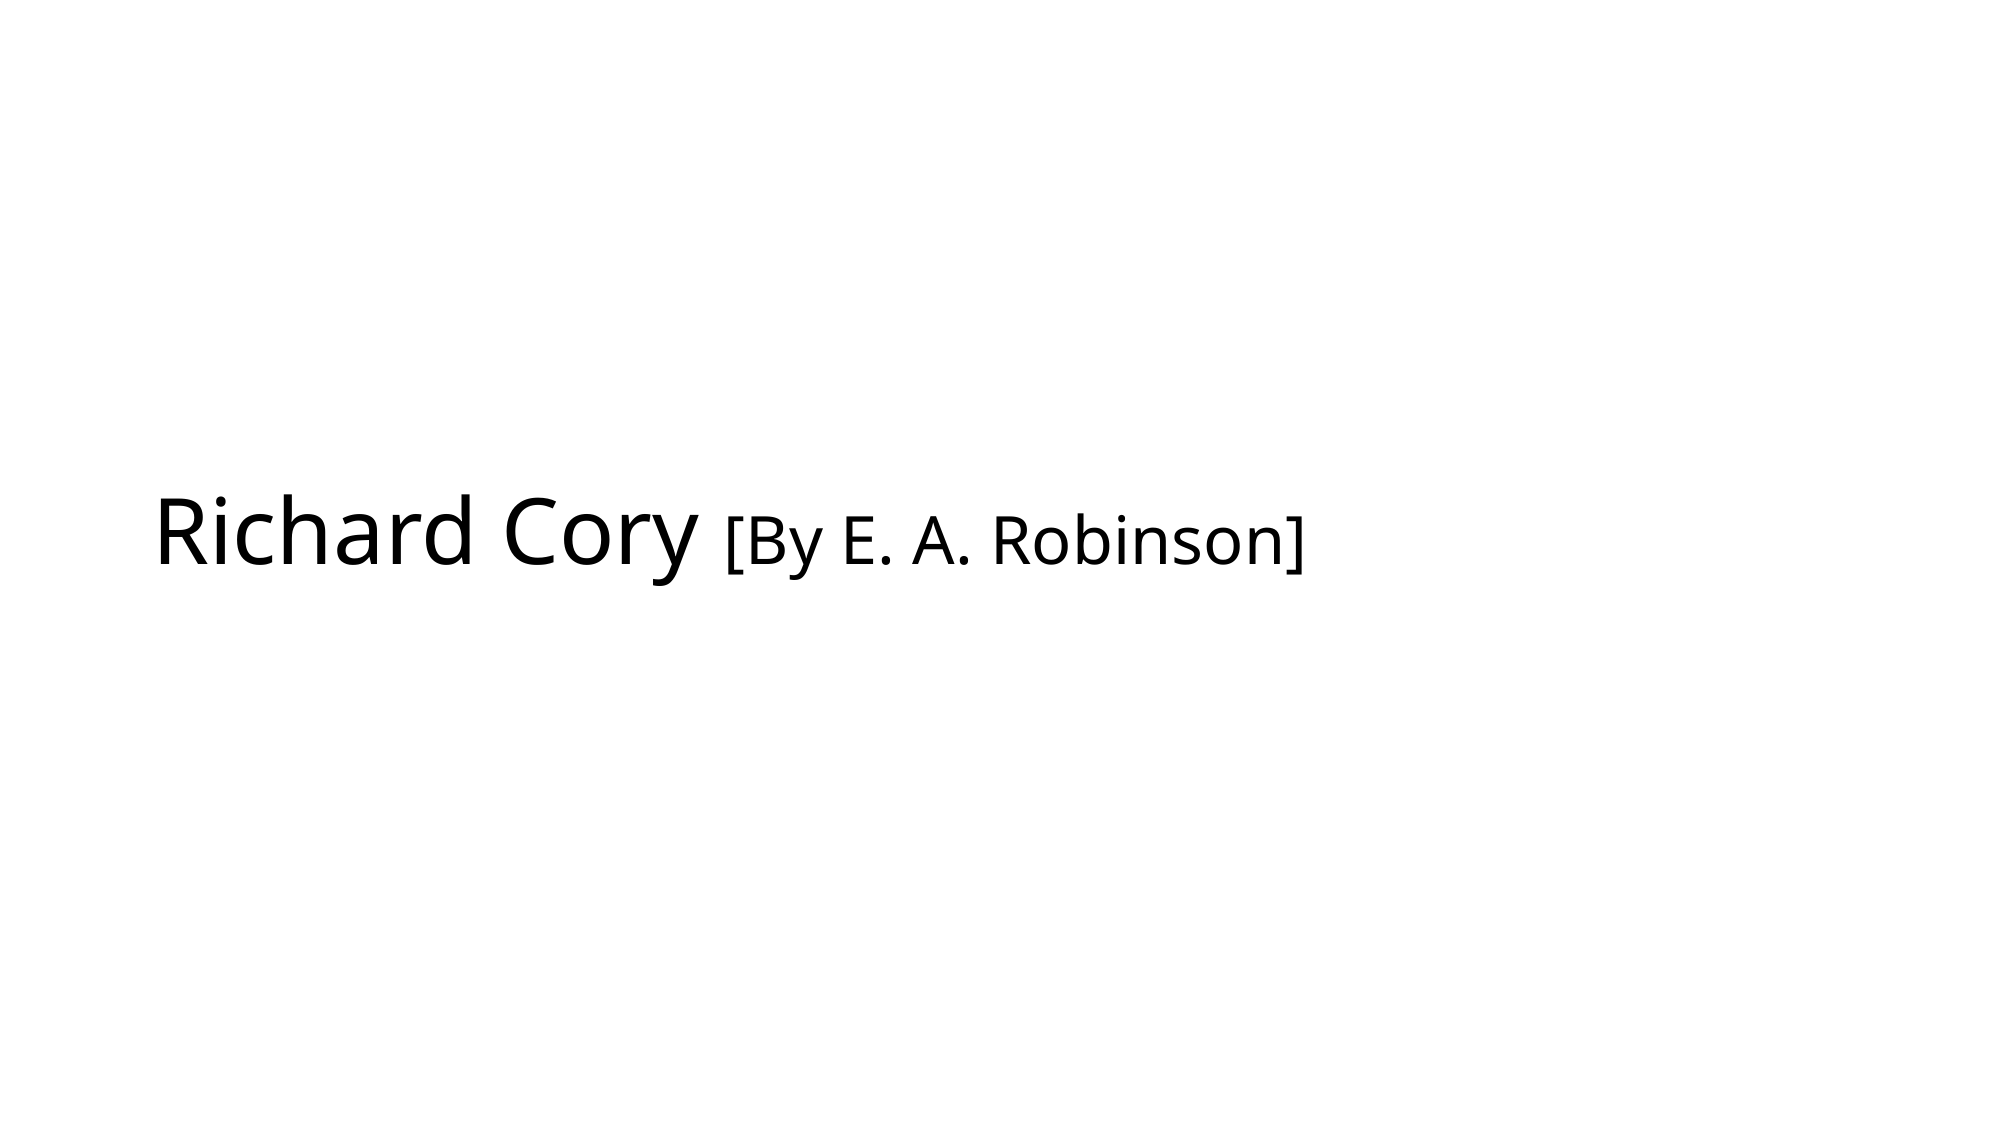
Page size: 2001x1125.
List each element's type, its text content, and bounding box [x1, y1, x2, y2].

title Richard Cory [By E. A. Robinson] [137, 426, 1863, 644]
